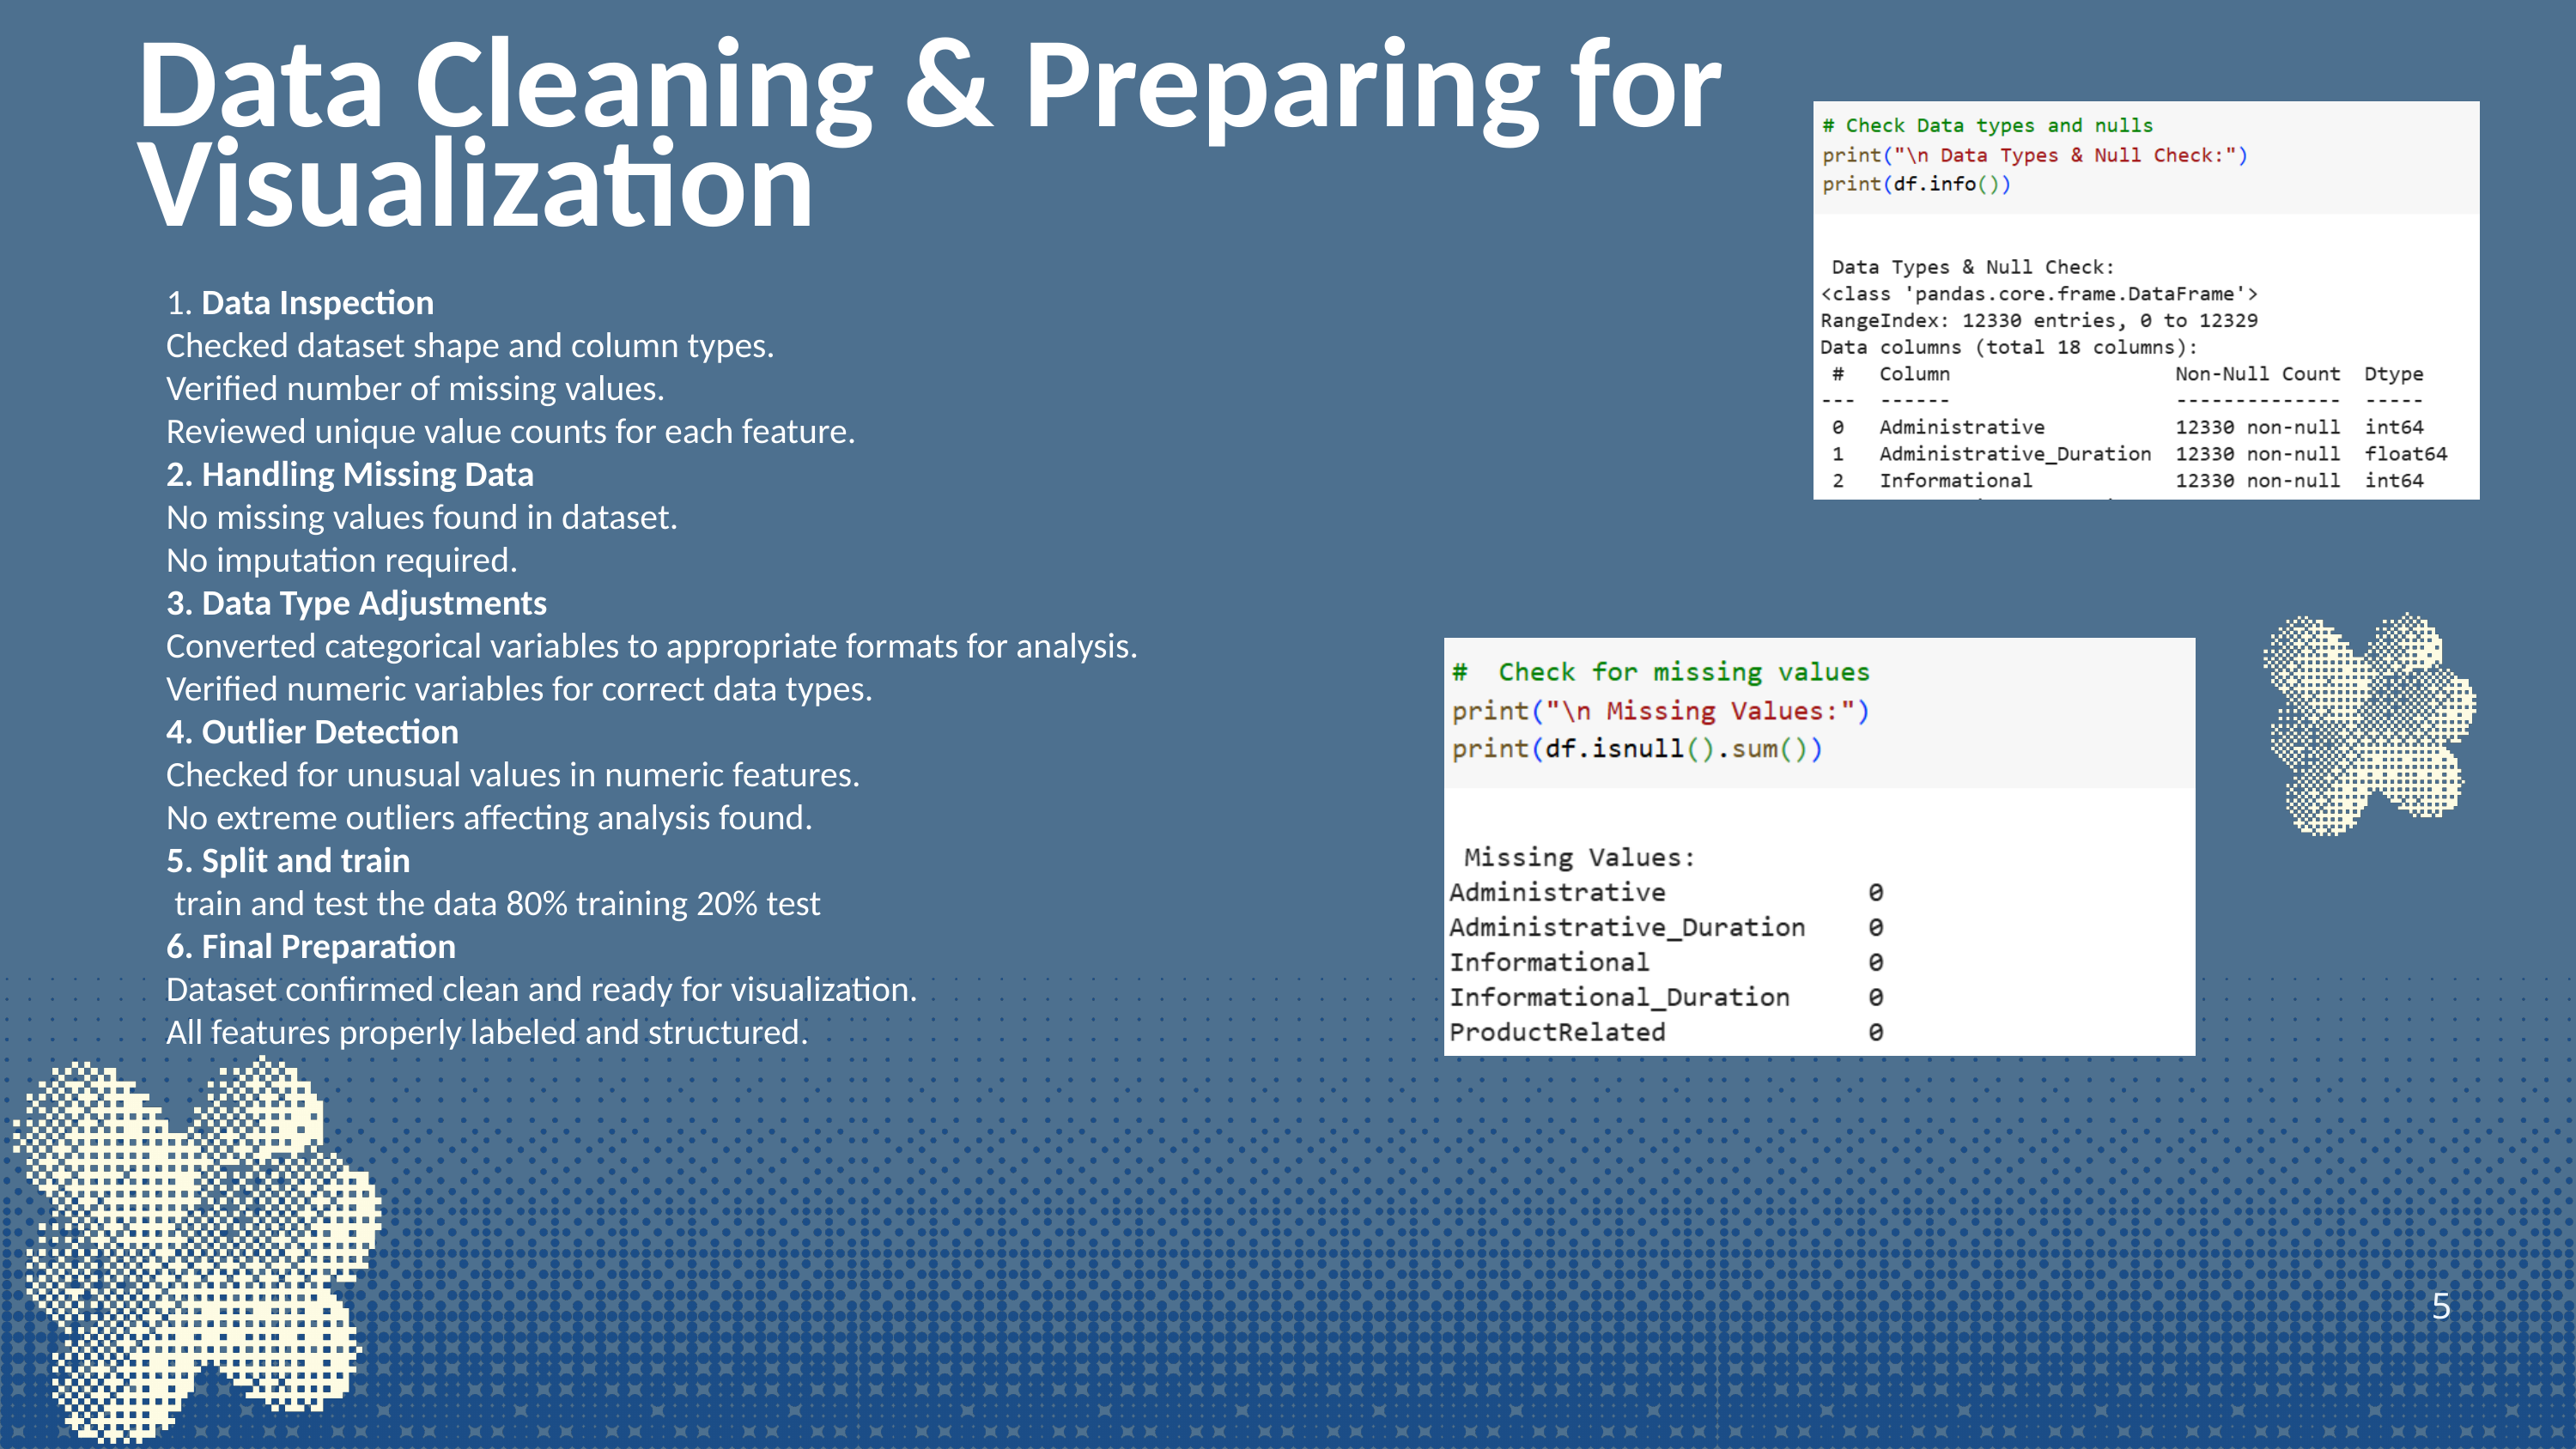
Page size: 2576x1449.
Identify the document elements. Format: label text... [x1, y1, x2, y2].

text_box [0, 978, 858, 1449]
picture [1444, 638, 2196, 1057]
picture [1814, 101, 2480, 500]
text_box [1717, 978, 2576, 1449]
text_box 5 [2431, 1276, 2452, 1326]
text_box Data Cleaning & Preparing for Visualization [137, 52, 1794, 252]
text_box [858, 978, 1717, 1449]
text_box 1. Data Inspection Checked dataset shape and column types. Verified number of missing values. Reviewed unique value counts for each feature. 2. Handling Missing Data No missing values found in dataset. No imputation required. 3. Data Type Adjustments Converted categorical variables to appropriate formats for analysis. Verified numeric variables for correct data types. 4. Outlier Detection Checked for unusual values in numeric features. No extreme outliers affecting analysis found. 5. Split and train train and test the data 80% training 20% test 6. Final Preparation Dataset confirmed clean and ready for visualization. All features properly labeled and structured. [153, 272, 1152, 1097]
text_box [13, 1055, 382, 1444]
text_box [2263, 612, 2476, 836]
